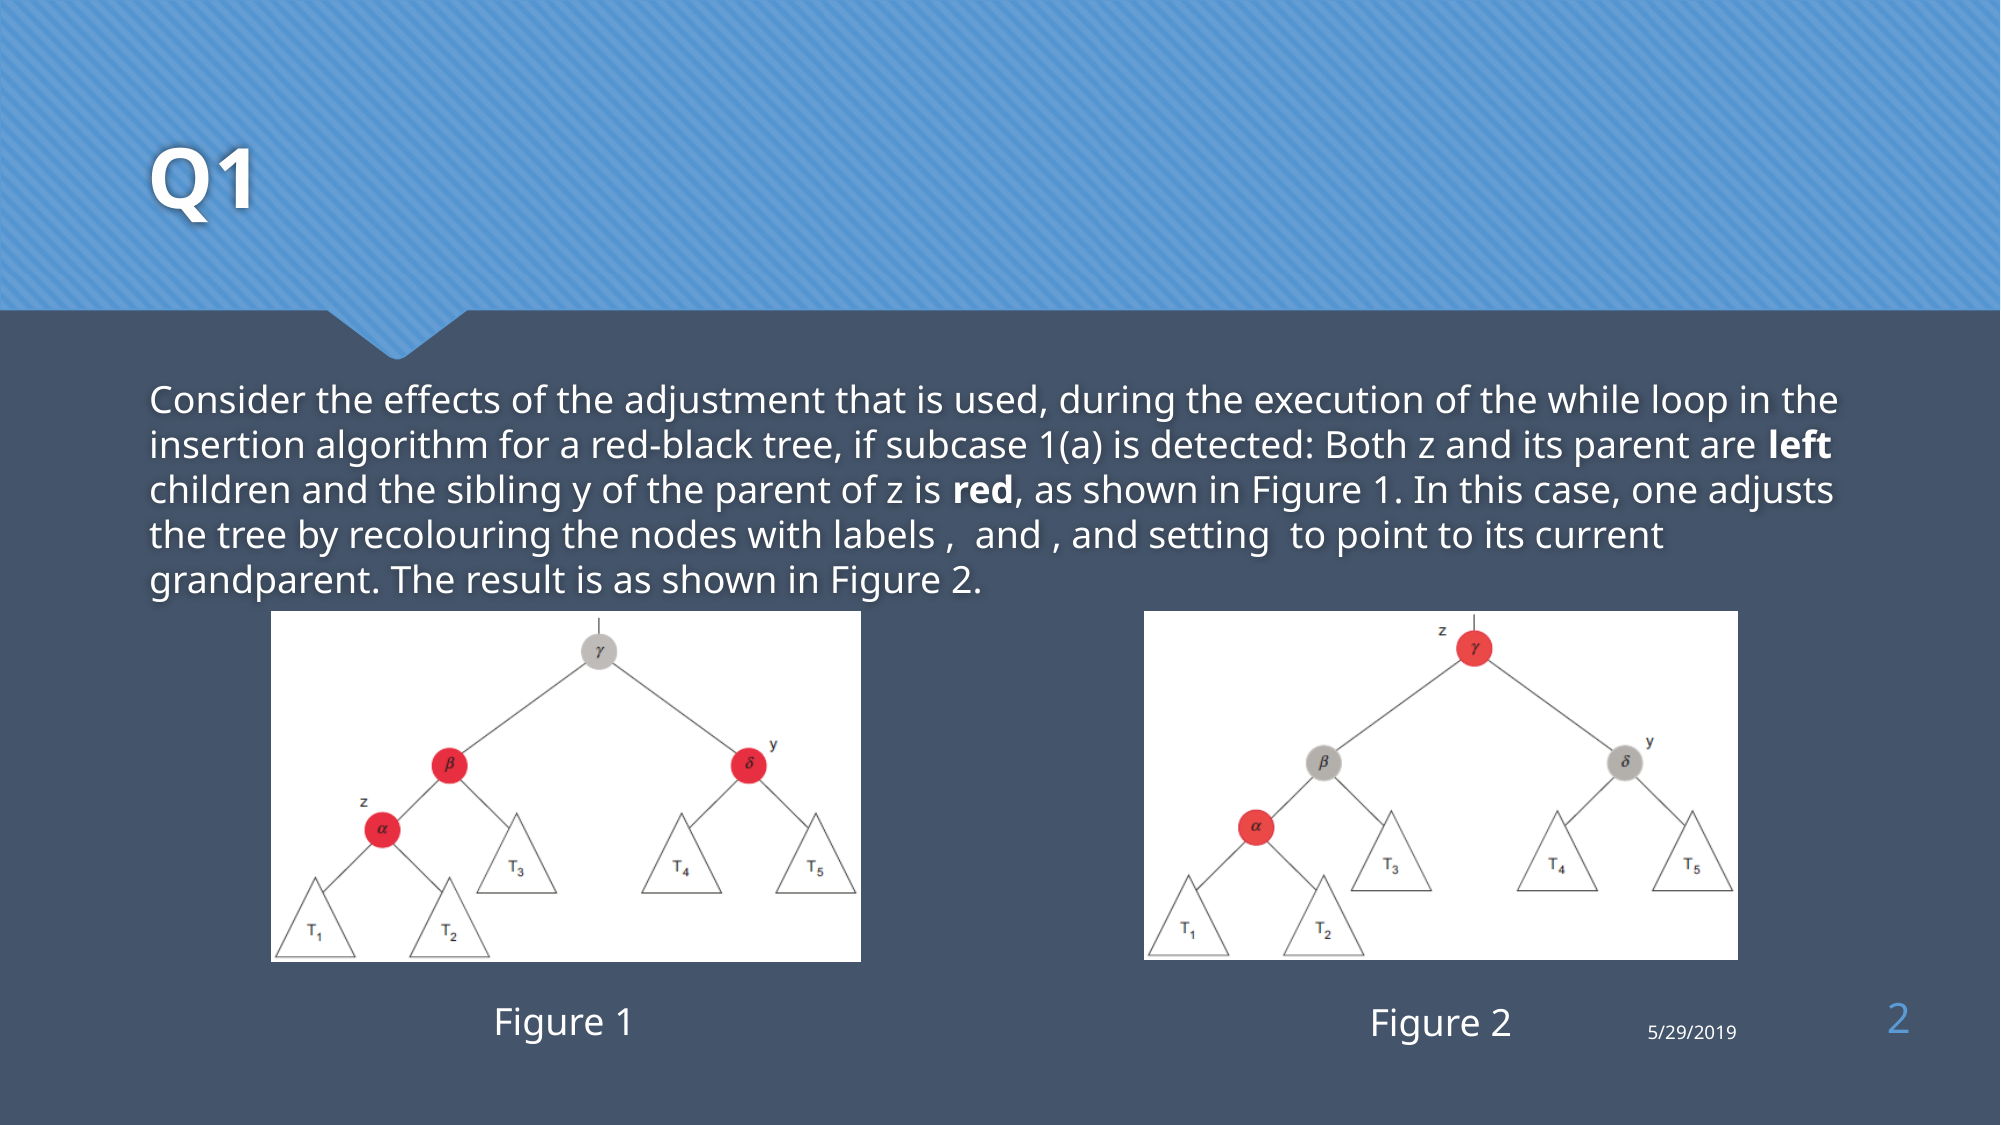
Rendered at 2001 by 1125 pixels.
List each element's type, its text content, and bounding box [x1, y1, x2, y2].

text_box Figure 1 [478, 991, 652, 1051]
title Q1 [132, 73, 1868, 233]
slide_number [1531, 991, 1751, 1051]
picture [1144, 611, 1738, 961]
text_box Figure 2 [1354, 991, 1528, 1052]
slide_number 2 [1751, 970, 1926, 1051]
picture [270, 611, 861, 962]
